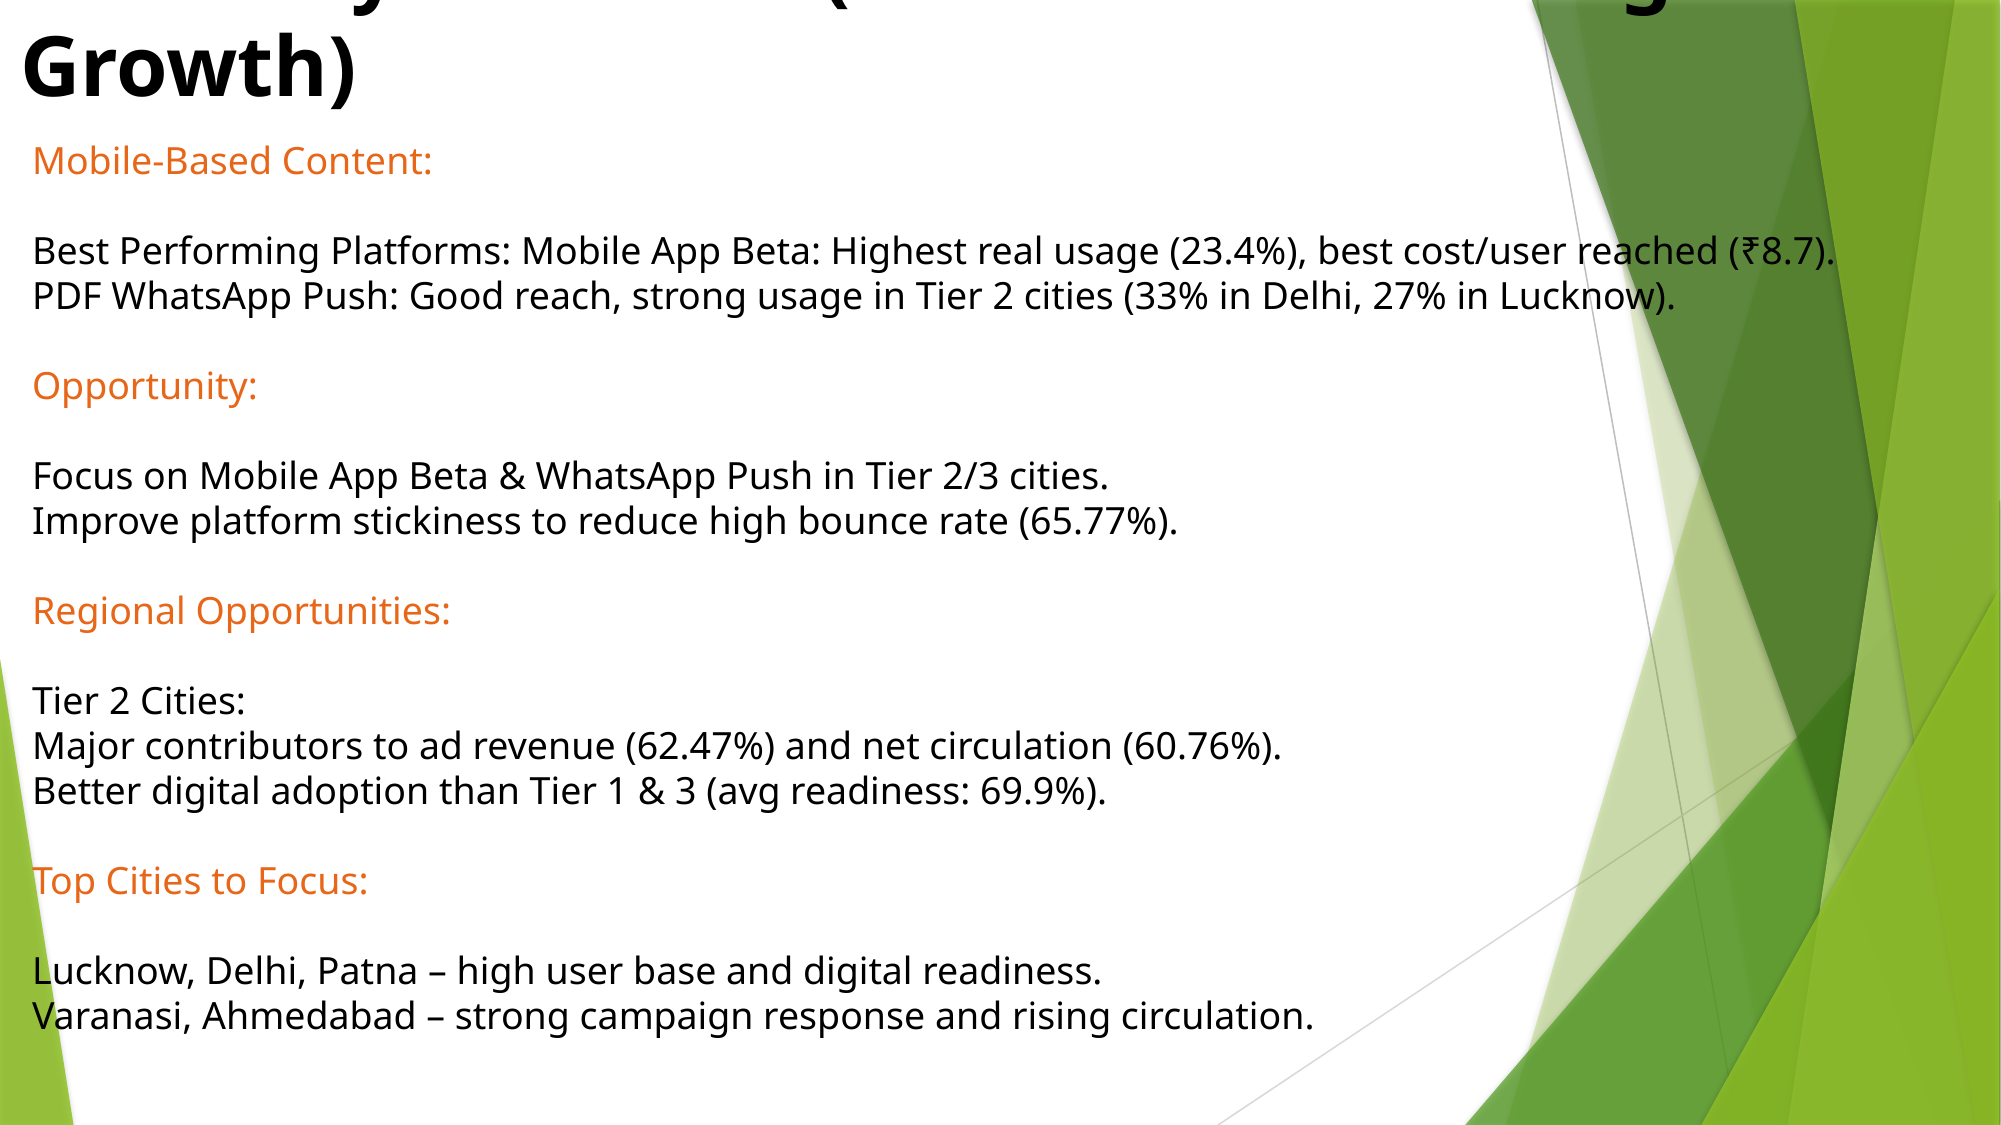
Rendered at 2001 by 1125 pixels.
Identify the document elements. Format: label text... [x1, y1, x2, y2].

text_box Recovery Potential (Mobile-Based & Regional Growth) [19, 0, 1958, 115]
text_box Mobile-Based Content: Best Performing Platforms: Mobile App Beta: Highest real usage (23.4%), best cost/user reached (₹8.7). PDF WhatsApp Push: Good reach, strong usage in Tier 2 cities (33% in Delhi, 27% in Lucknow). Opportunity: Focus on Mobile App Beta & WhatsApp Push in Tier 2/3 cities. Improve platform stickiness to reduce high bounce rate (65.77%). Regional Opportunities: Tier 2 Cities: Major contributors to ad revenue (62.47%) and net circulation (60.76%). Better digital adoption than Tier 1 & 3 (avg readiness: 69.9%). Top Cities to Focus: Lucknow, Delhi, Patna – high user base and digital readiness. Varanasi, Ahmedabad – strong campaign response and rising circulation. [30, 136, 1947, 1060]
